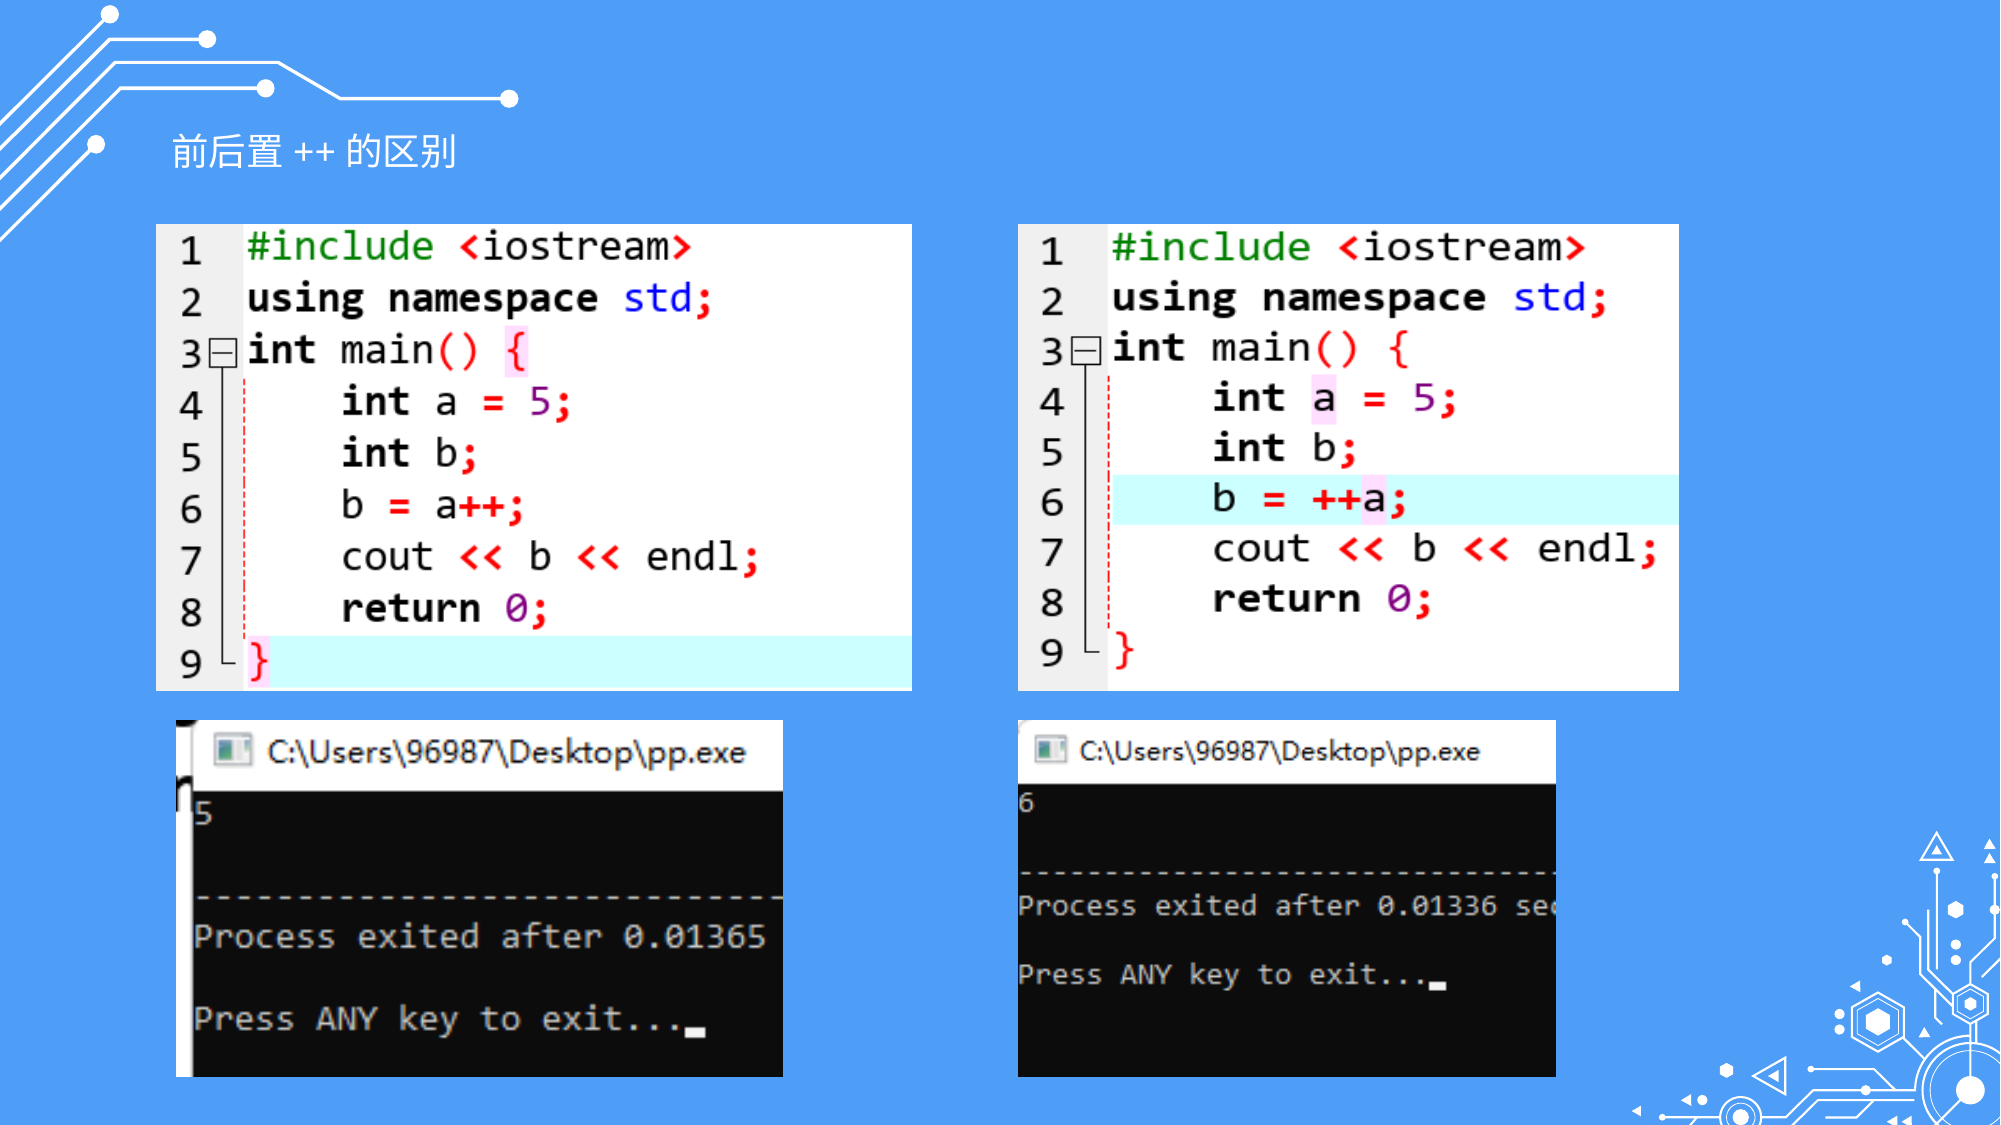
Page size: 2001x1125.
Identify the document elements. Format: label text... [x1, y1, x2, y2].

picture [156, 224, 912, 691]
picture [176, 720, 783, 1077]
picture [1018, 224, 1679, 691]
text_box 前后置++的区别 [156, 120, 803, 181]
picture [1018, 720, 1556, 1077]
